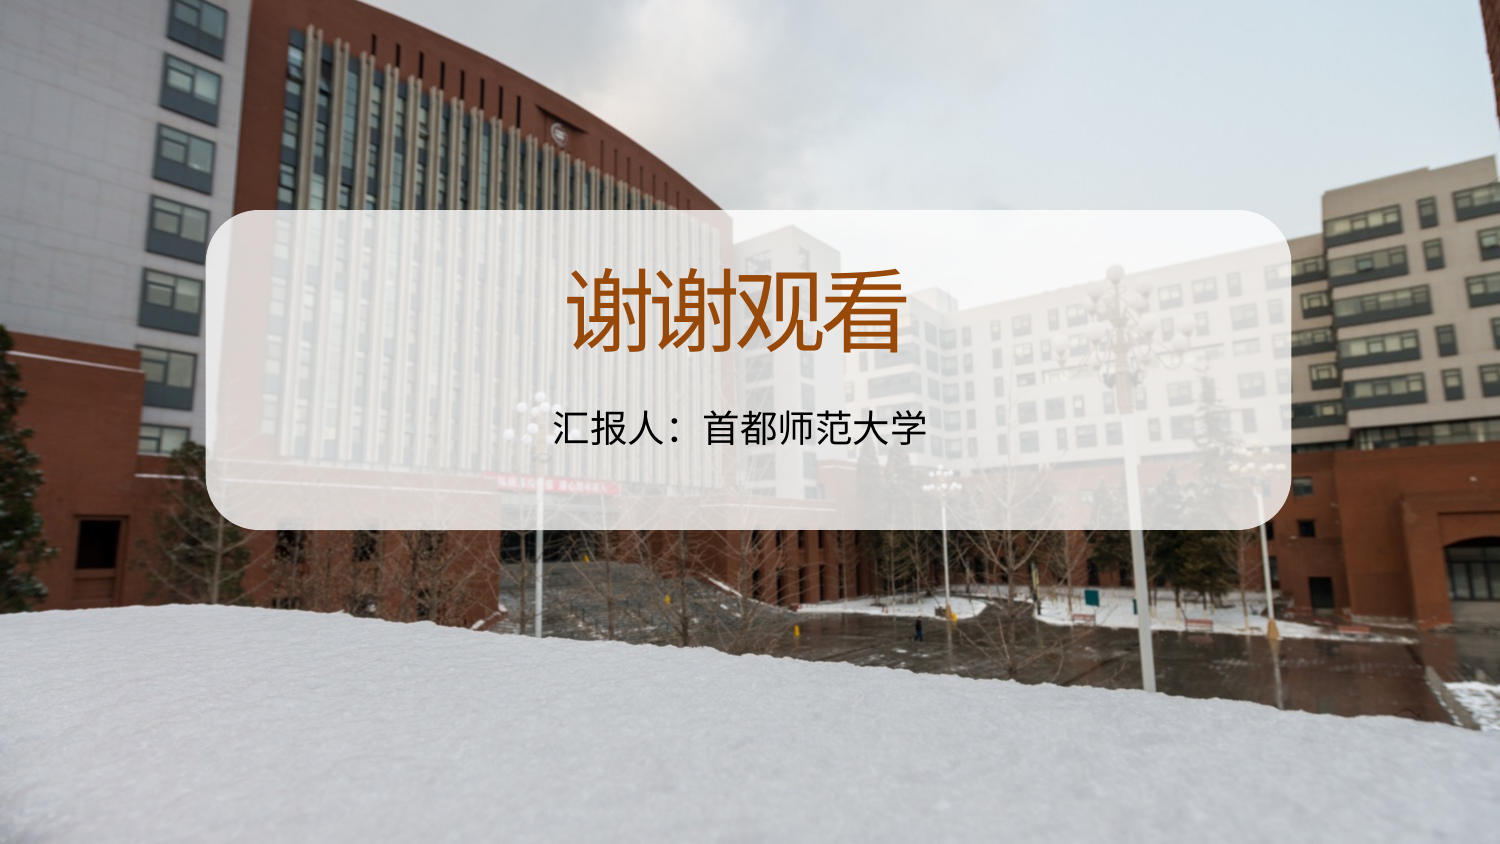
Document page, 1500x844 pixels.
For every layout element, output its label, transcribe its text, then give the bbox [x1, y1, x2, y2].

picture [0, 0, 1500, 844]
text_box [203, 207, 1294, 533]
text_box 谢谢观看 [548, 246, 927, 372]
text_box 汇报人：首都师范大学 [537, 398, 960, 458]
